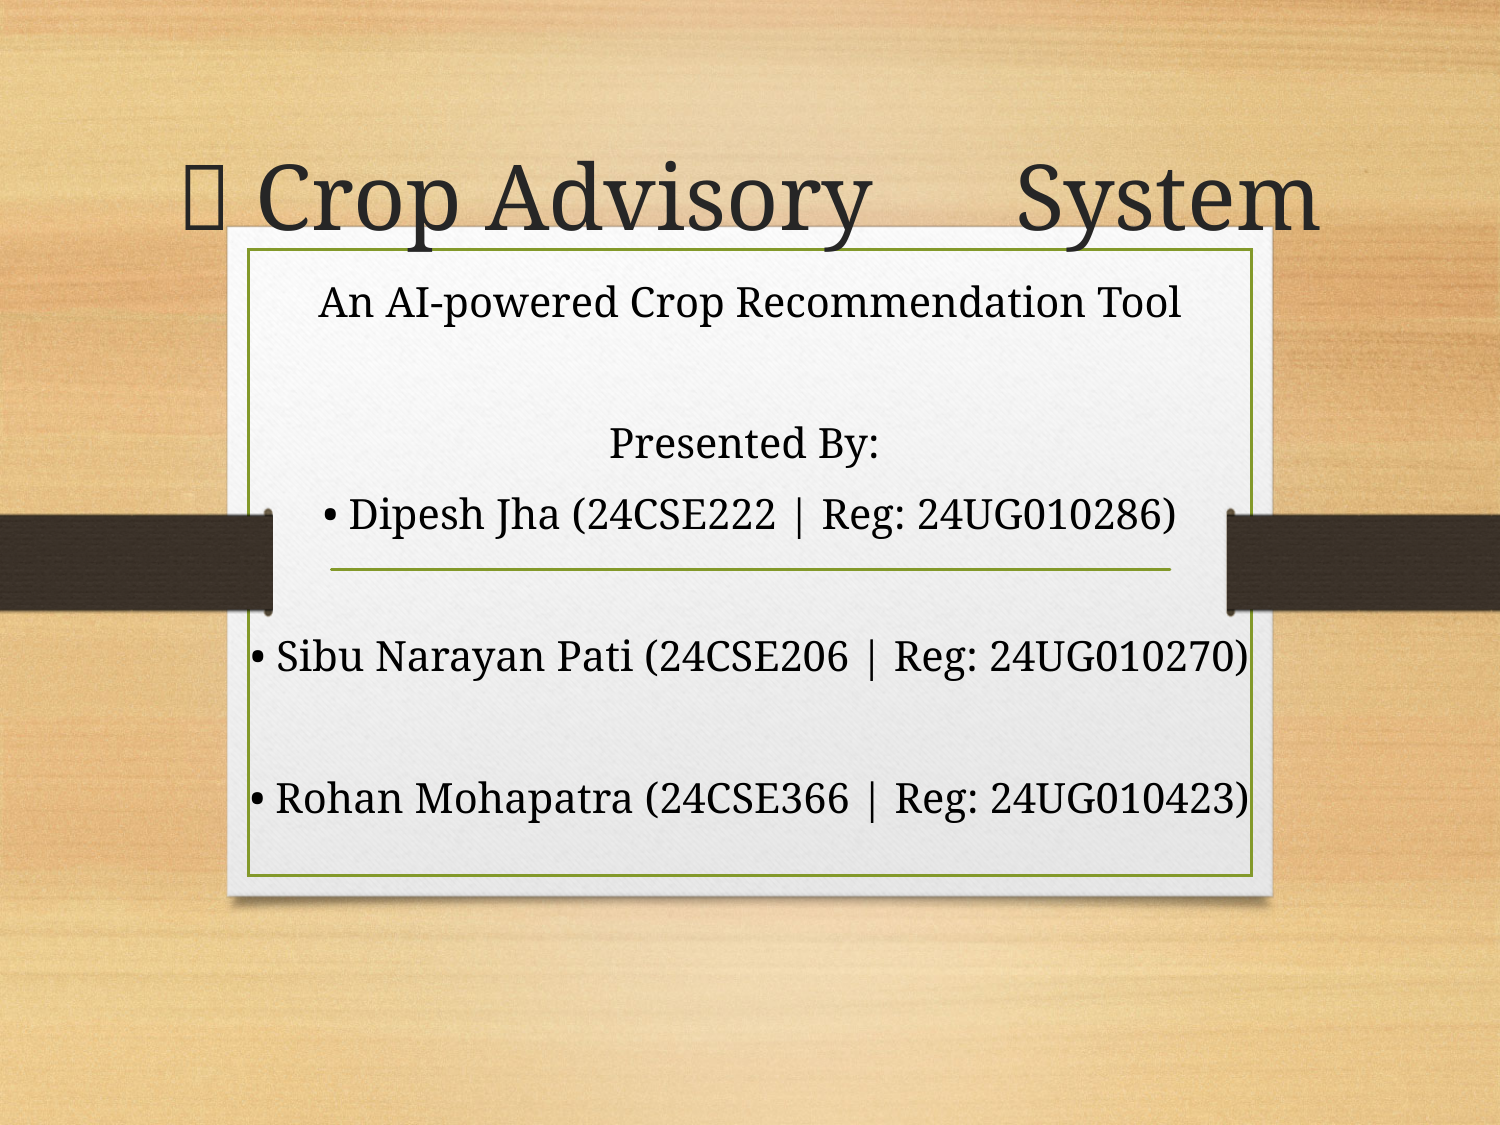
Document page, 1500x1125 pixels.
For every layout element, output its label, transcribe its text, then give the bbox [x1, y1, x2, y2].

title 🌾 Crop Advisory System [112, 40, 1388, 257]
picture [0, 0, 1500, 1125]
subtitle An AI-powered Crop Recommendation Tool Presented By: • Dipesh Jha (24CSE222 | Reg: 24UG010286) • Sibu Narayan Pati (24CSE206 | Reg: 24UG010270) • Rohan Mohapatra (24CSE366 | Reg: 24UG010423) [225, 267, 1275, 925]
